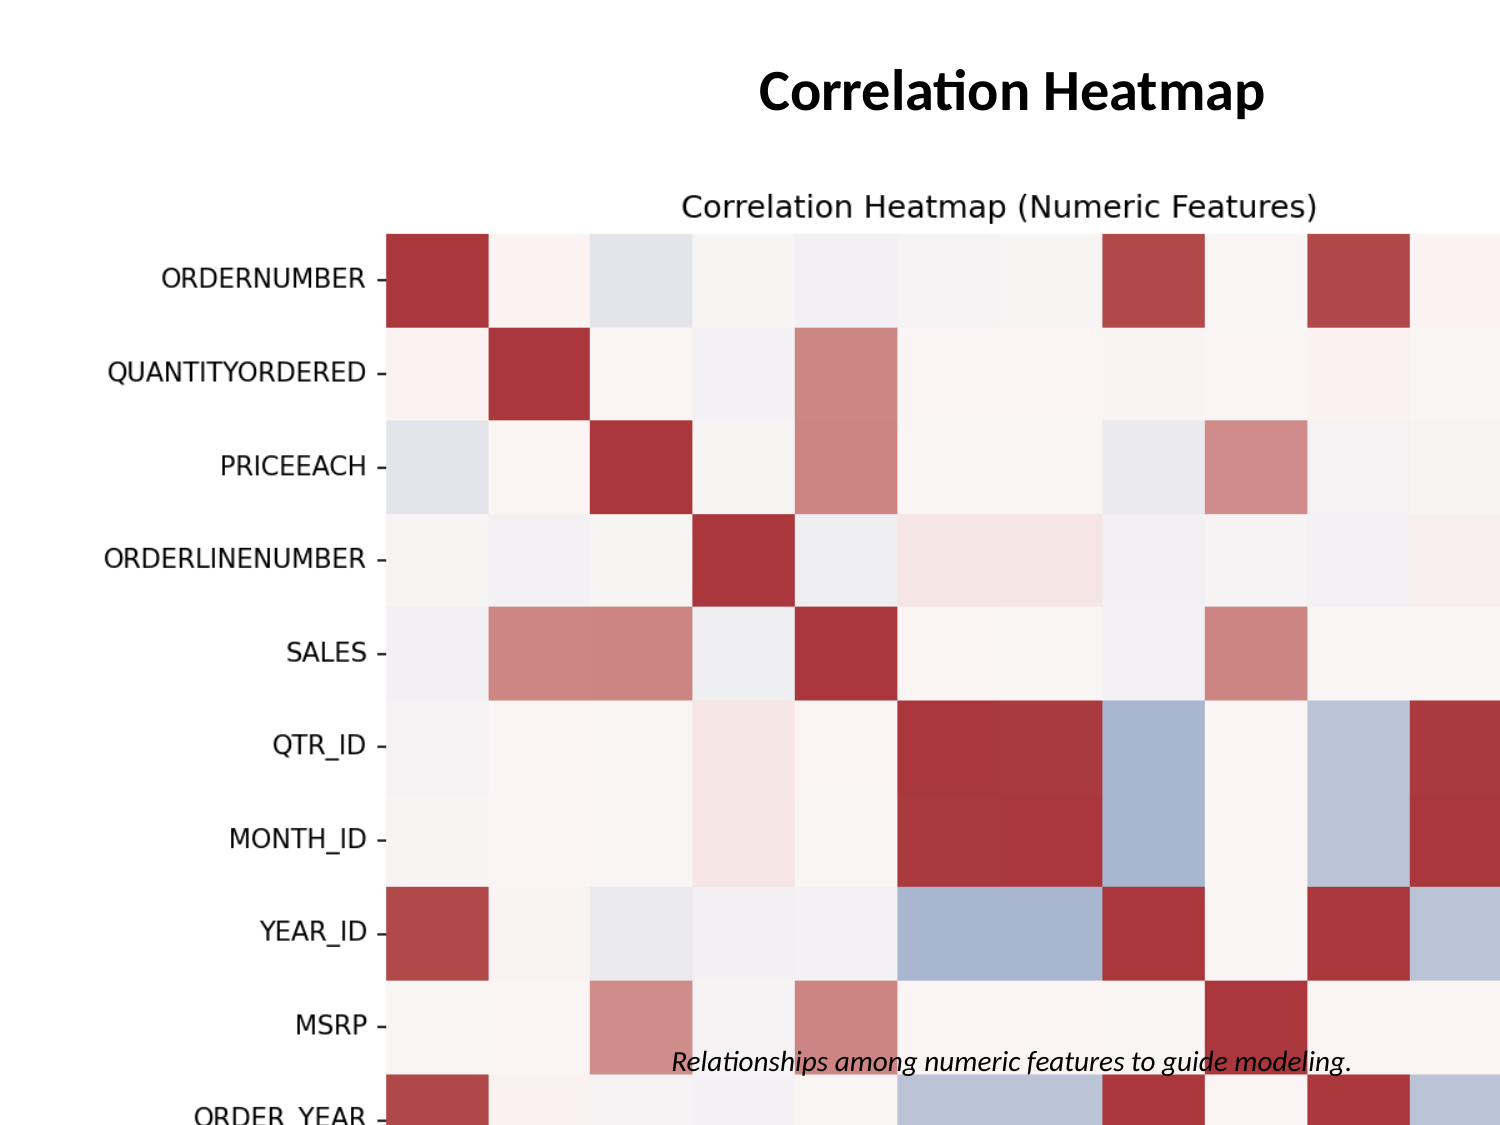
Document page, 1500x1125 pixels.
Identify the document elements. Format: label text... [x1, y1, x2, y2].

text_box Correlation Heatmap [744, 45, 1281, 130]
picture [74, 164, 1500, 1125]
